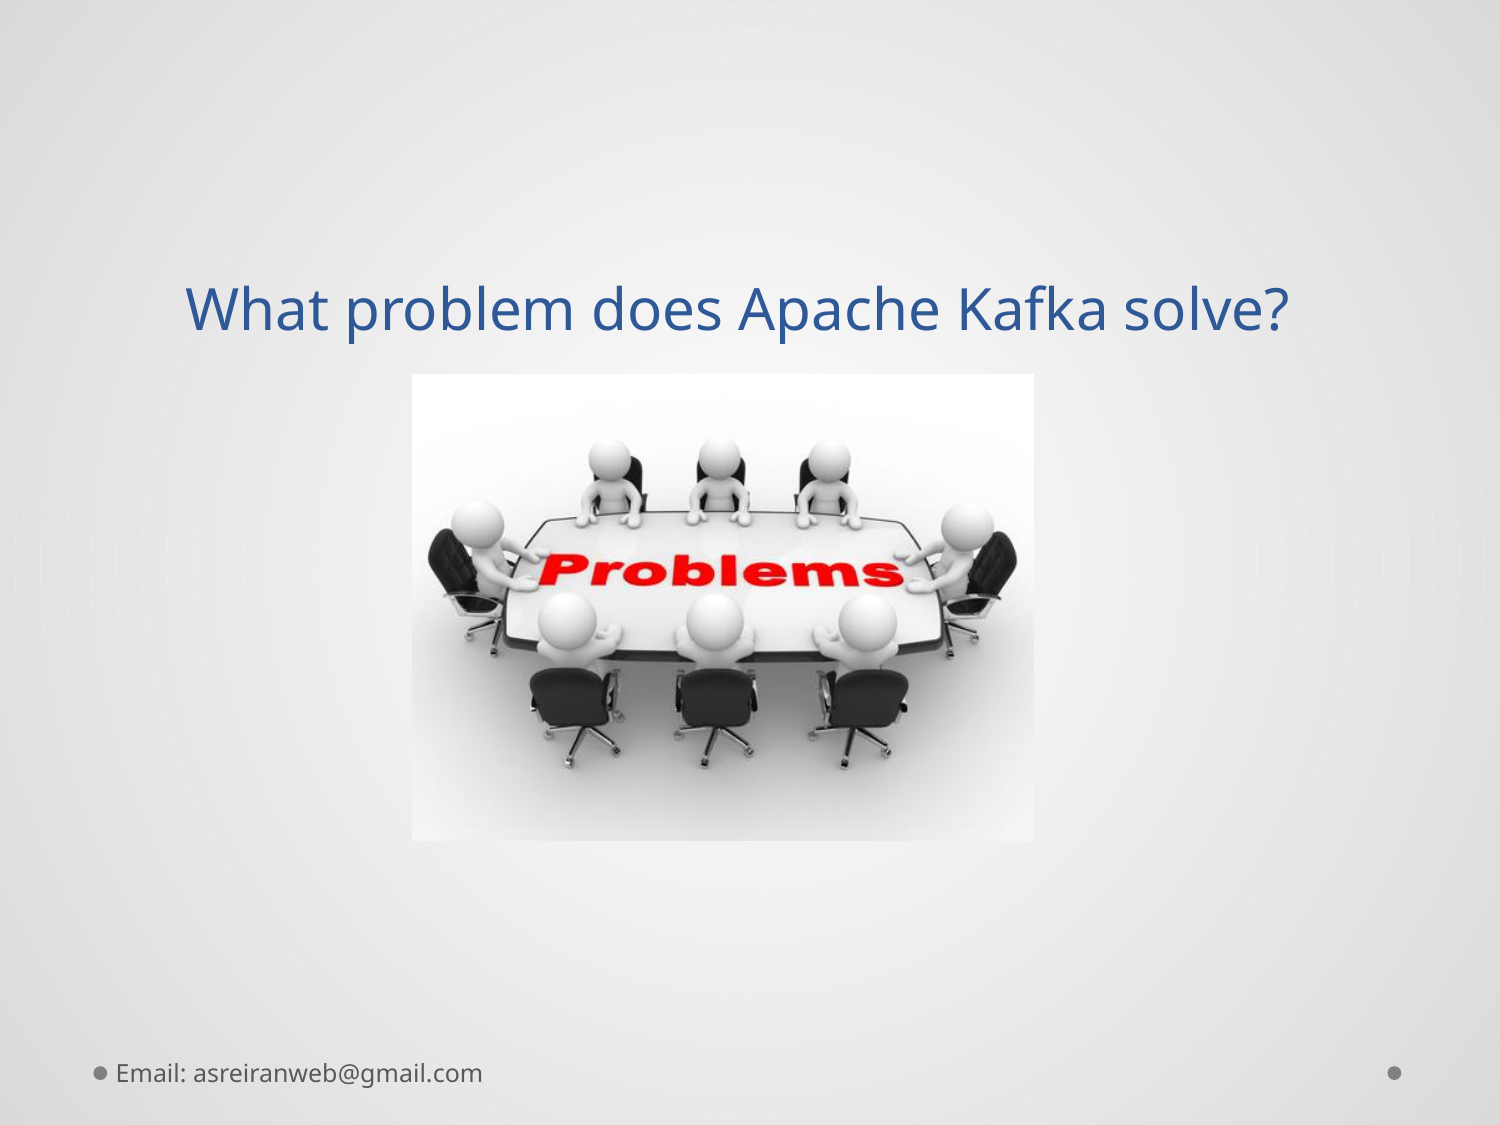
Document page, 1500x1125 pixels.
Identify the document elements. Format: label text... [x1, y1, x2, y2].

picture [412, 374, 1035, 842]
title What problem does Apache Kafka solve? [62, 87, 1413, 350]
footer Email: asreiranweb@gmail.com [108, 1042, 576, 1103]
